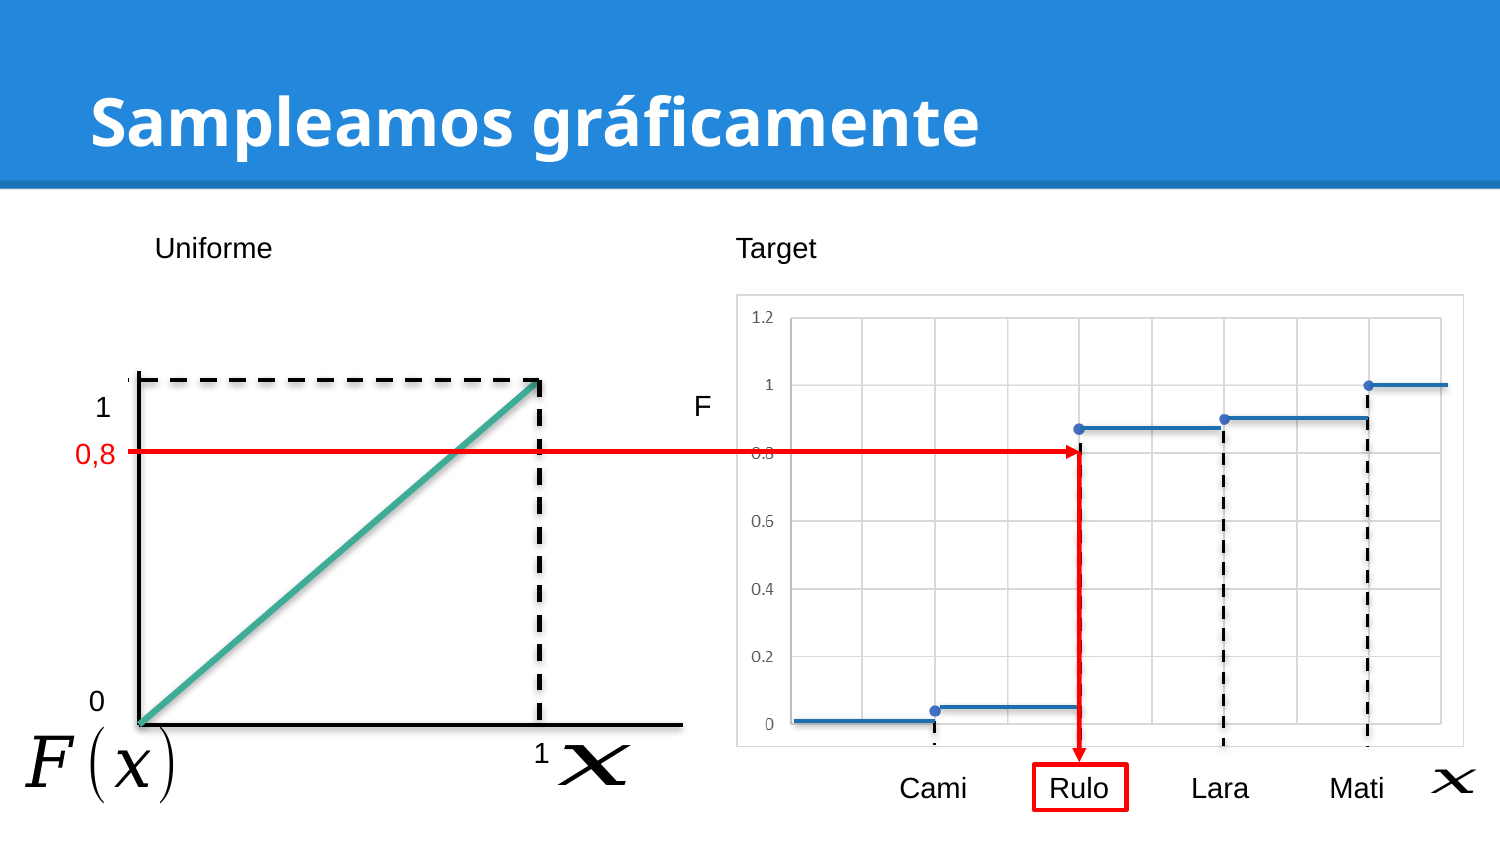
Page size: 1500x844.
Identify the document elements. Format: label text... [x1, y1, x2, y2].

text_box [138, 389, 535, 451]
text_box Uniforme [139, 222, 289, 272]
text_box 1 [80, 381, 132, 431]
text_box [1032, 762, 1129, 812]
text_box Target [720, 222, 833, 272]
picture [736, 293, 1464, 747]
picture [736, 453, 1079, 747]
text_box 0 [74, 675, 132, 725]
text_box 1 [518, 734, 594, 777]
text_box 0,8 [60, 427, 131, 478]
text_box Lara [1176, 762, 1265, 812]
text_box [138, 461, 535, 725]
text_box Cami [884, 762, 983, 812]
text_box Mati [1314, 762, 1400, 812]
title Sampleamos gráficamente [75, 33, 1425, 175]
